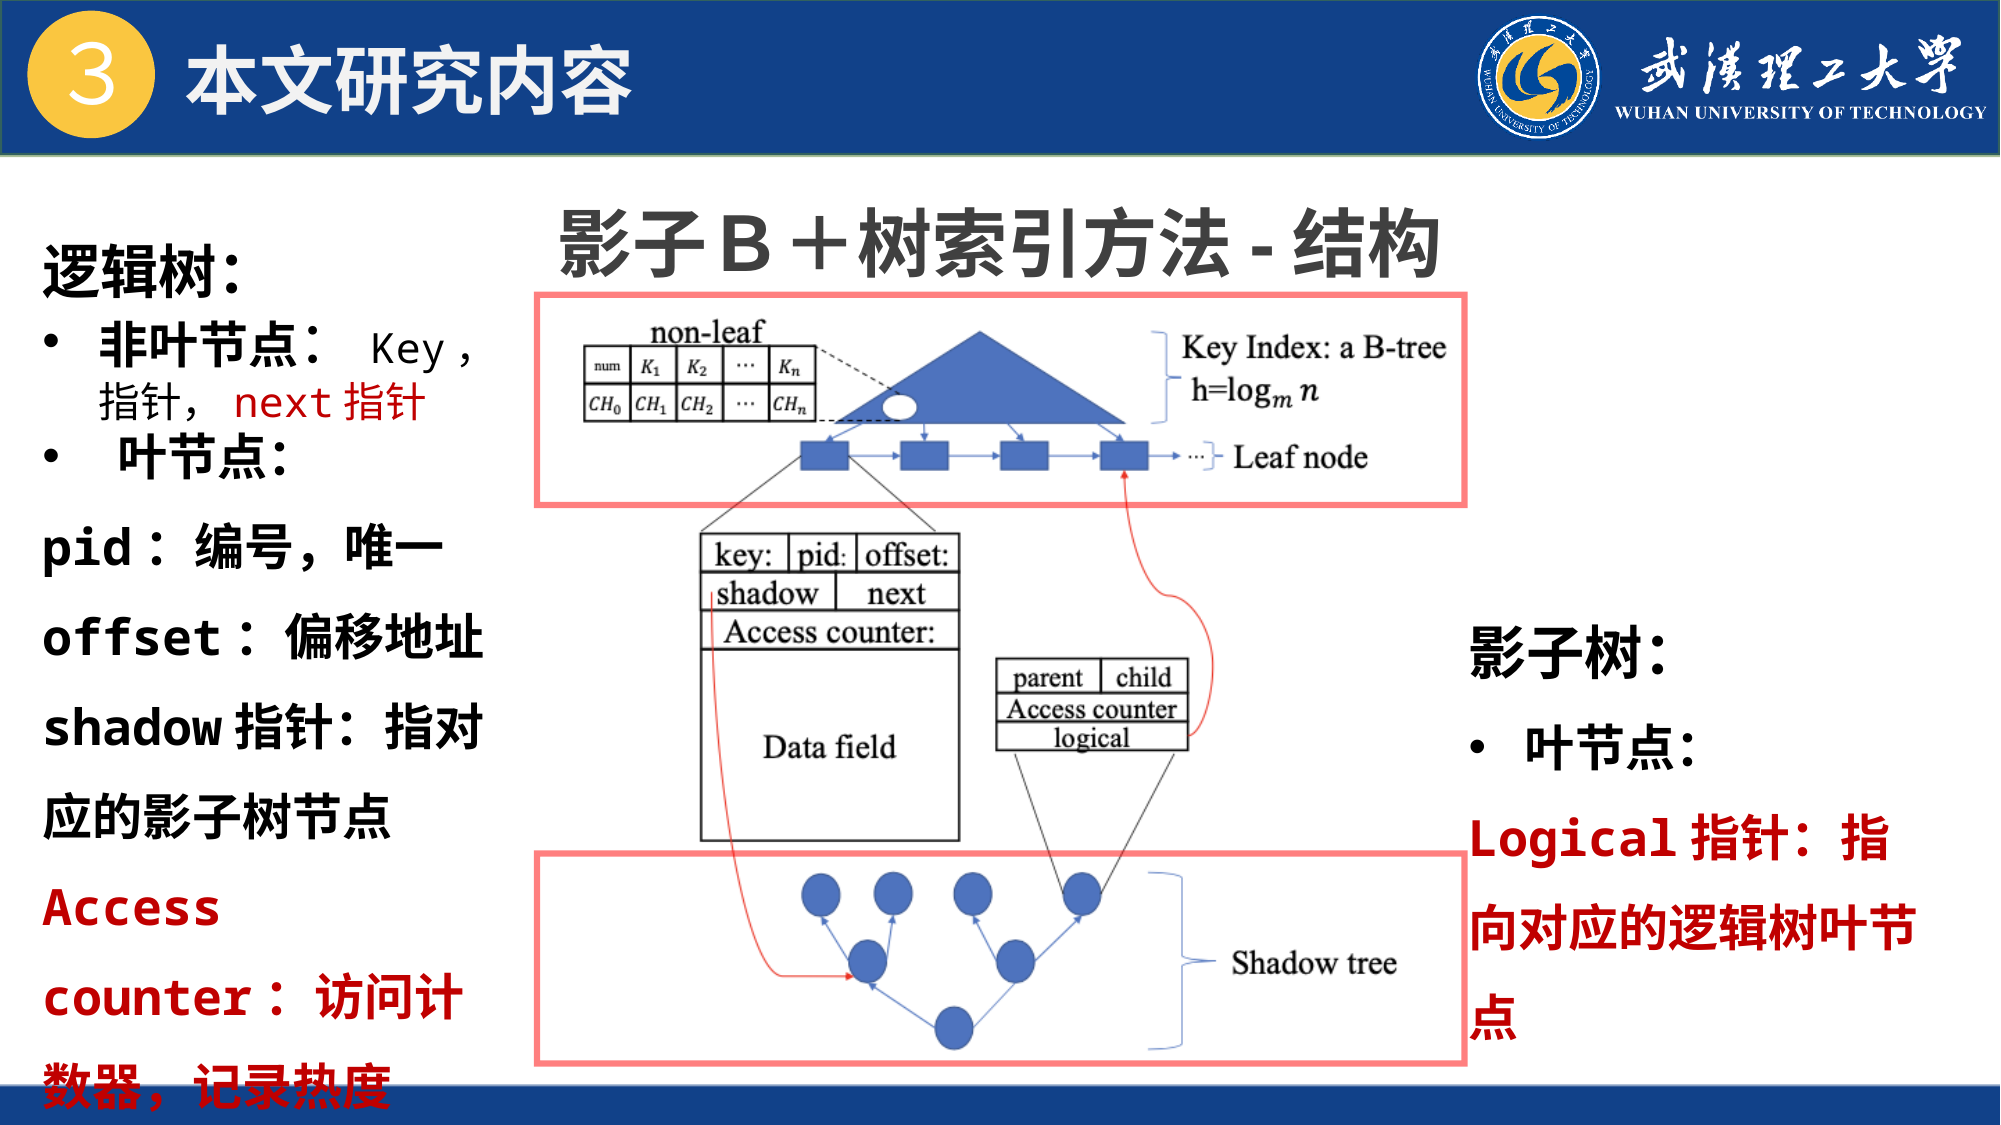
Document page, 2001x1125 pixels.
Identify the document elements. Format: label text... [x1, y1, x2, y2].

text_box [1454, 294, 1465, 506]
text_box 影子树： 叶节点： Logical指针：指向对应的逻辑树叶节点 [1454, 608, 1948, 1054]
text_box [67, 9, 115, 14]
text_box 逻辑树： 非叶节点：Key，指针，next指针 叶节点： pid：编号，唯一 offset：偏移地址 shadow指针：指对应的影子树节点 Access counter：访问计数器，记录热度 [27, 228, 521, 1123]
text_box [0, 0, 2000, 156]
text_box 影子Ｂ＋树索引方法-结构 [0, 188, 2000, 294]
text_box ３ [36, 14, 146, 129]
text_box [56, 129, 127, 140]
text_box [536, 294, 545, 506]
text_box [1454, 852, 1465, 1065]
text_box [0, 1085, 2000, 1125]
text_box [536, 852, 545, 1065]
picture [545, 294, 1454, 1083]
text_box [26, 40, 36, 109]
text_box 本文研究内容 [169, 25, 1091, 131]
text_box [1475, 13, 1987, 141]
text_box [146, 39, 156, 109]
